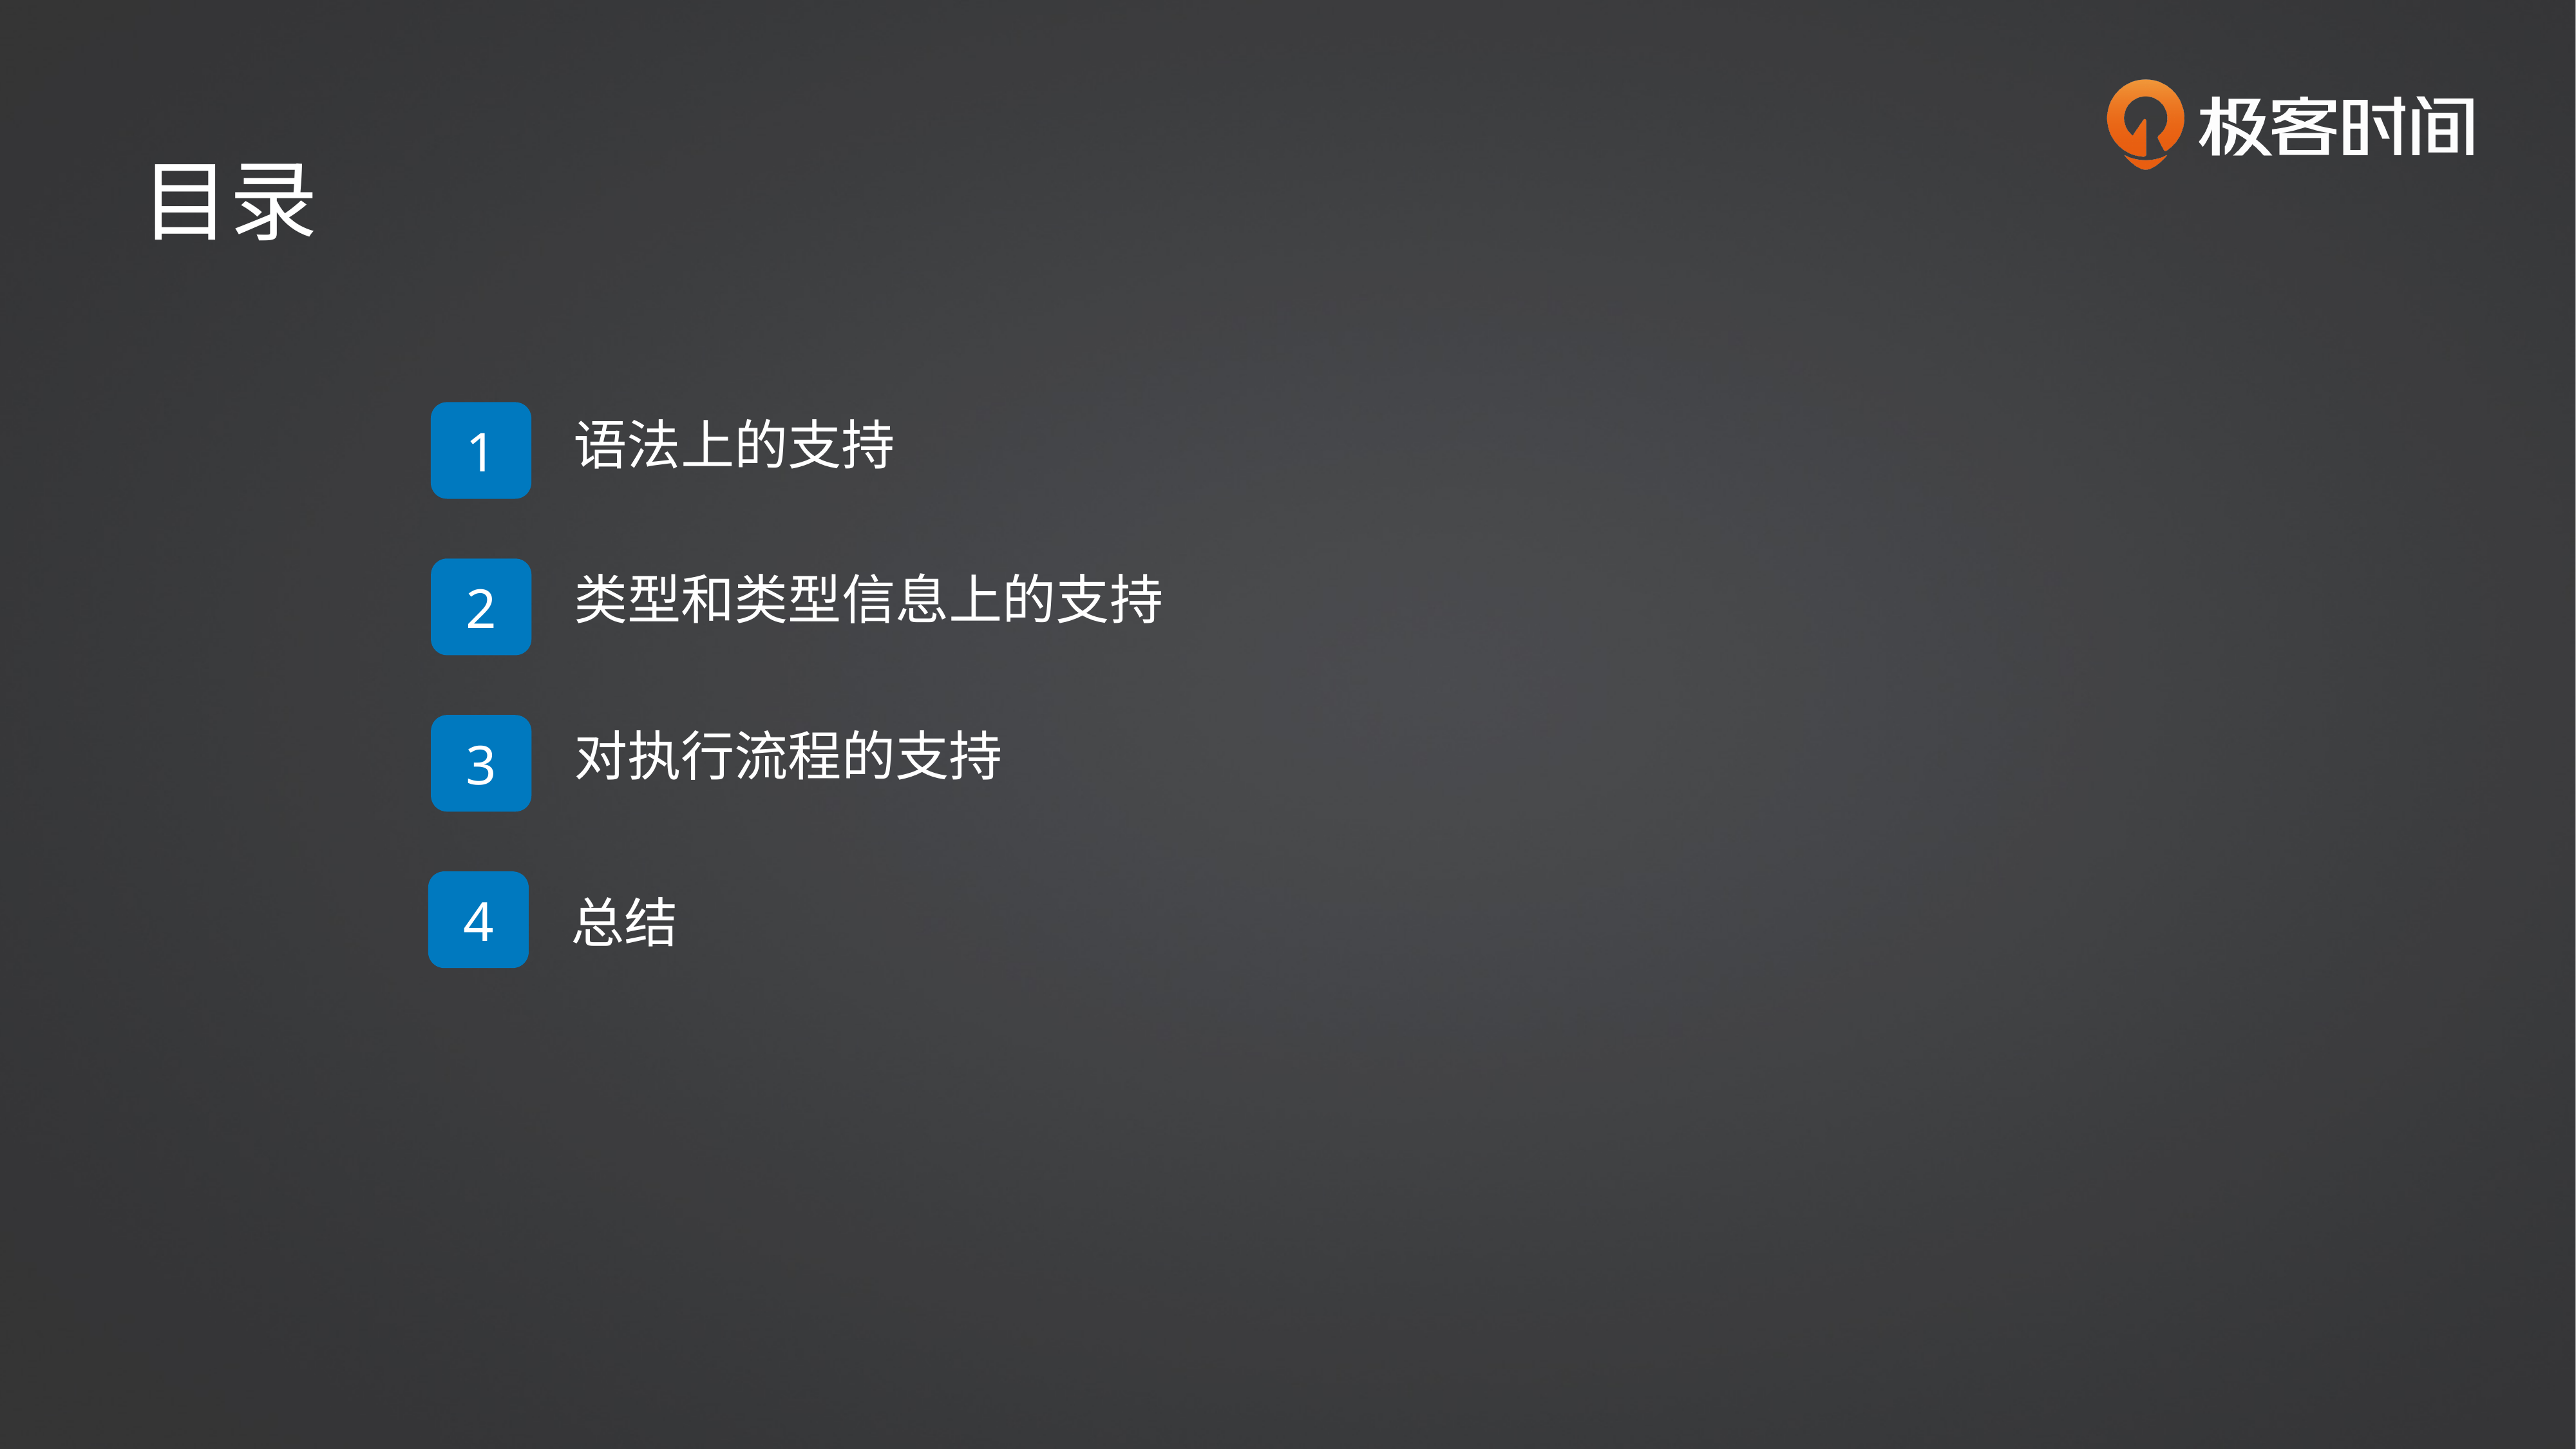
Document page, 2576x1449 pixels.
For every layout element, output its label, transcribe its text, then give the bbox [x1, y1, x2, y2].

picture [0, 0, 2576, 1449]
text_box 对执行流程的支持 [573, 722, 2092, 787]
text_box 类型和类型信息上的支持 [574, 565, 2148, 630]
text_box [430, 402, 532, 499]
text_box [430, 714, 532, 812]
text_box 目录 [135, 139, 671, 257]
text_box 语法上的支持 [573, 411, 1807, 476]
text_box 总结 [571, 889, 1804, 954]
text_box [430, 558, 532, 656]
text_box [428, 871, 529, 969]
